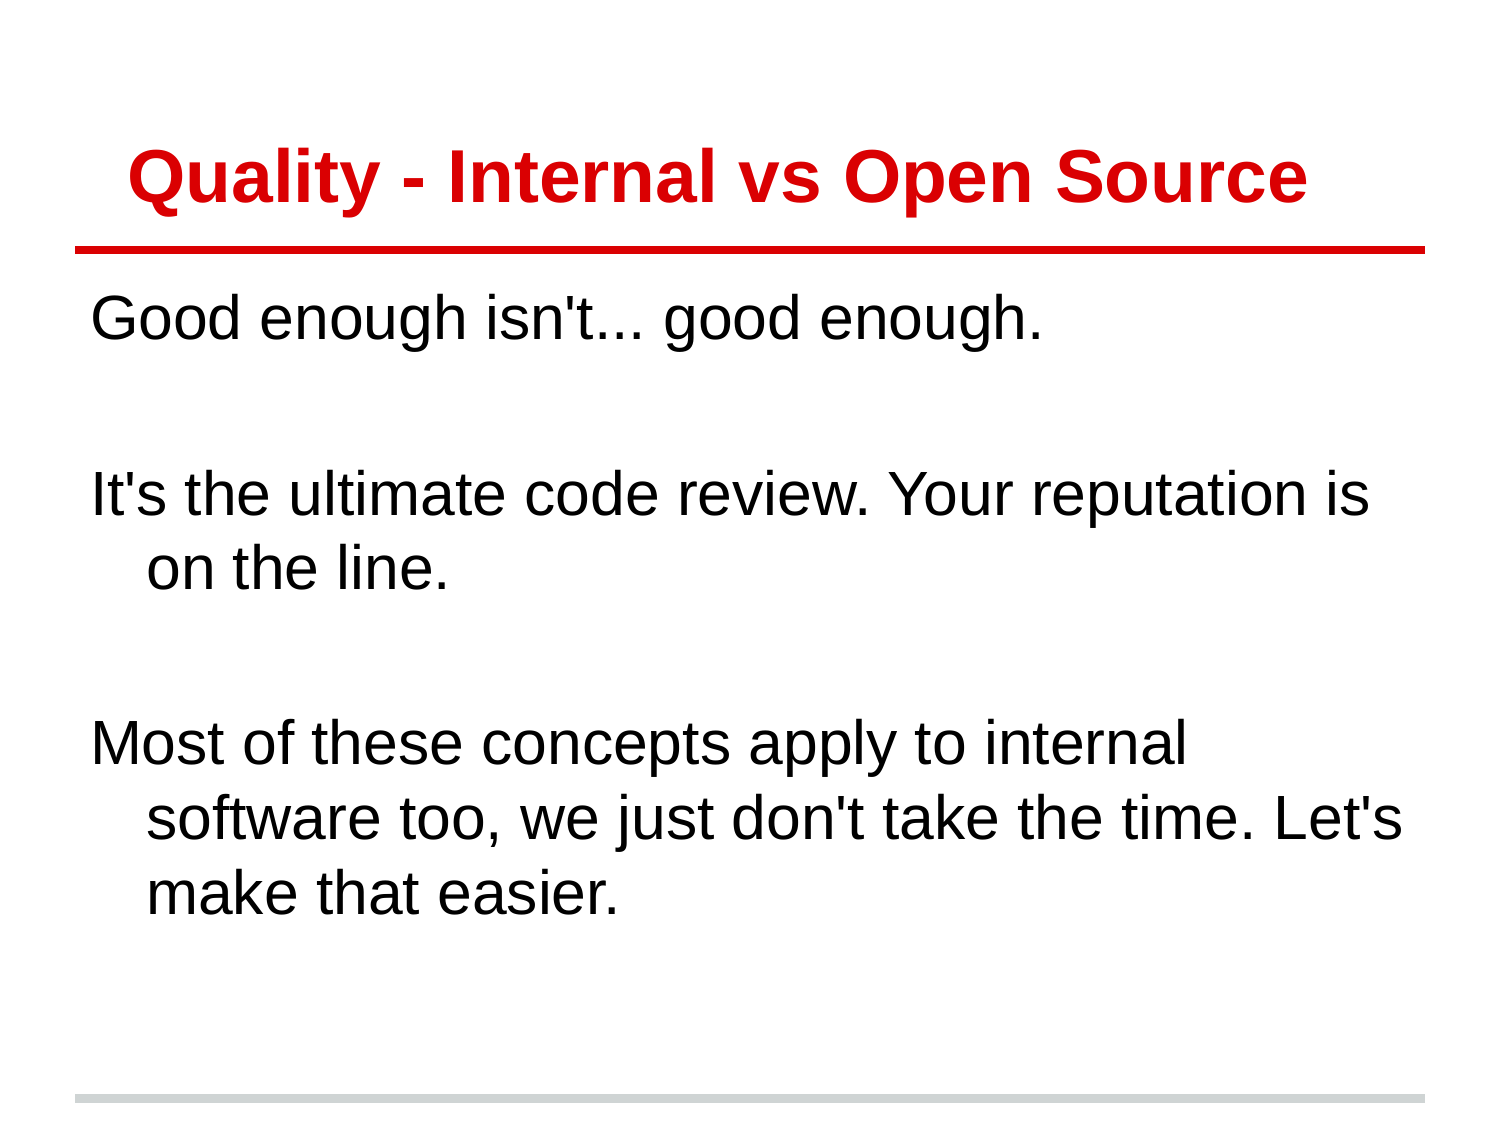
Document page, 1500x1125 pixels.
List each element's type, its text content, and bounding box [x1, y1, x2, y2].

list Good enough isn't... good enough. It's the ultimate code review. Your reputation is on the line. Most of these concepts apply to internal software too, we just don't take the time. Let's make that easier. [75, 262, 1425, 943]
title Quality - Internal vs Open Source [75, 14, 1425, 233]
